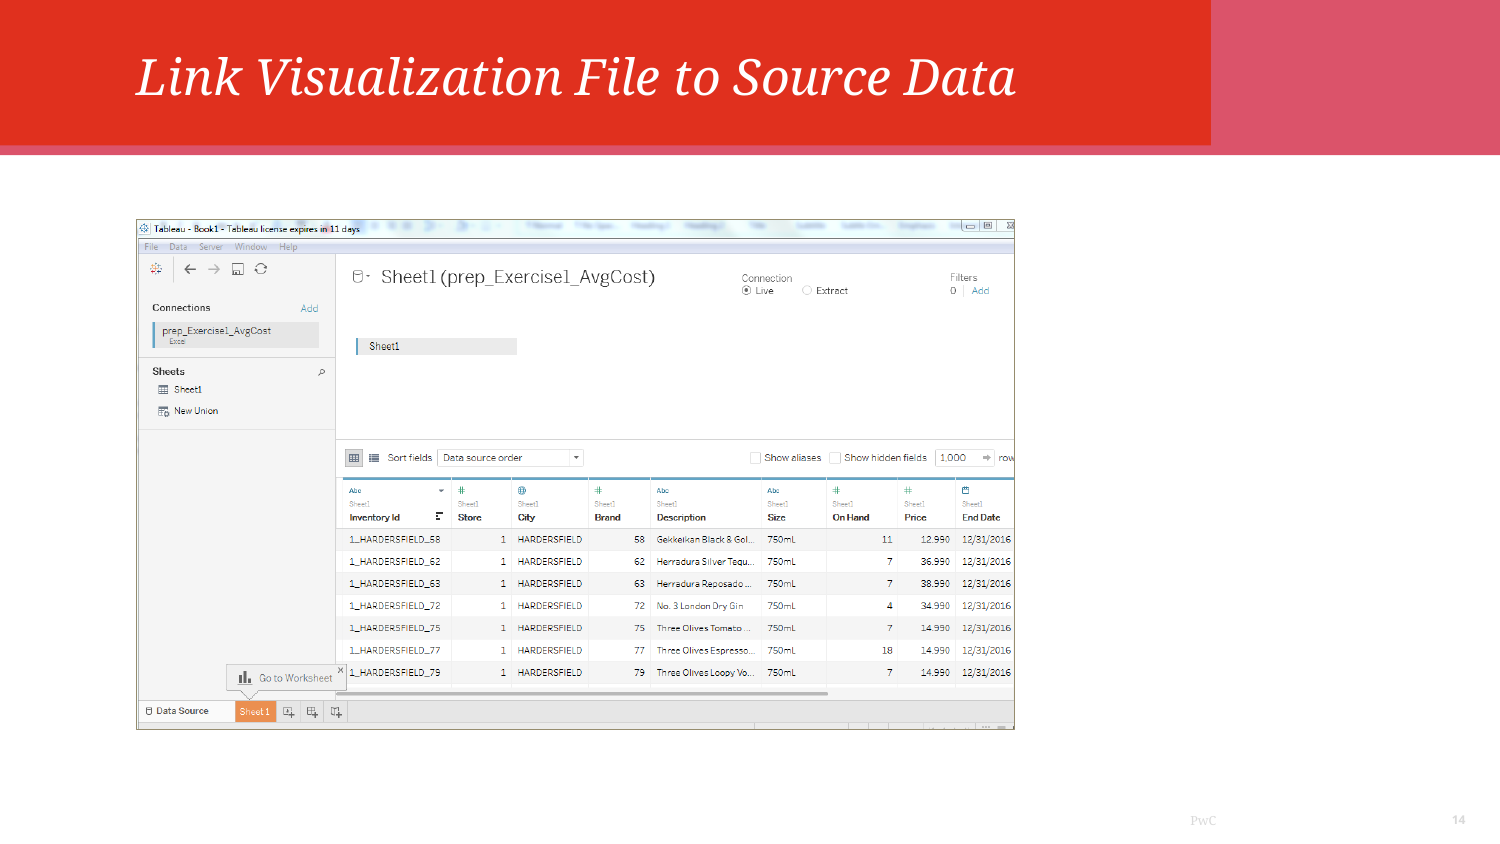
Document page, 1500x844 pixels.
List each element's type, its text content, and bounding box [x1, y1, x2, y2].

text_box Link Visualization File to Source Data [136, 45, 1208, 100]
picture [136, 219, 1014, 730]
